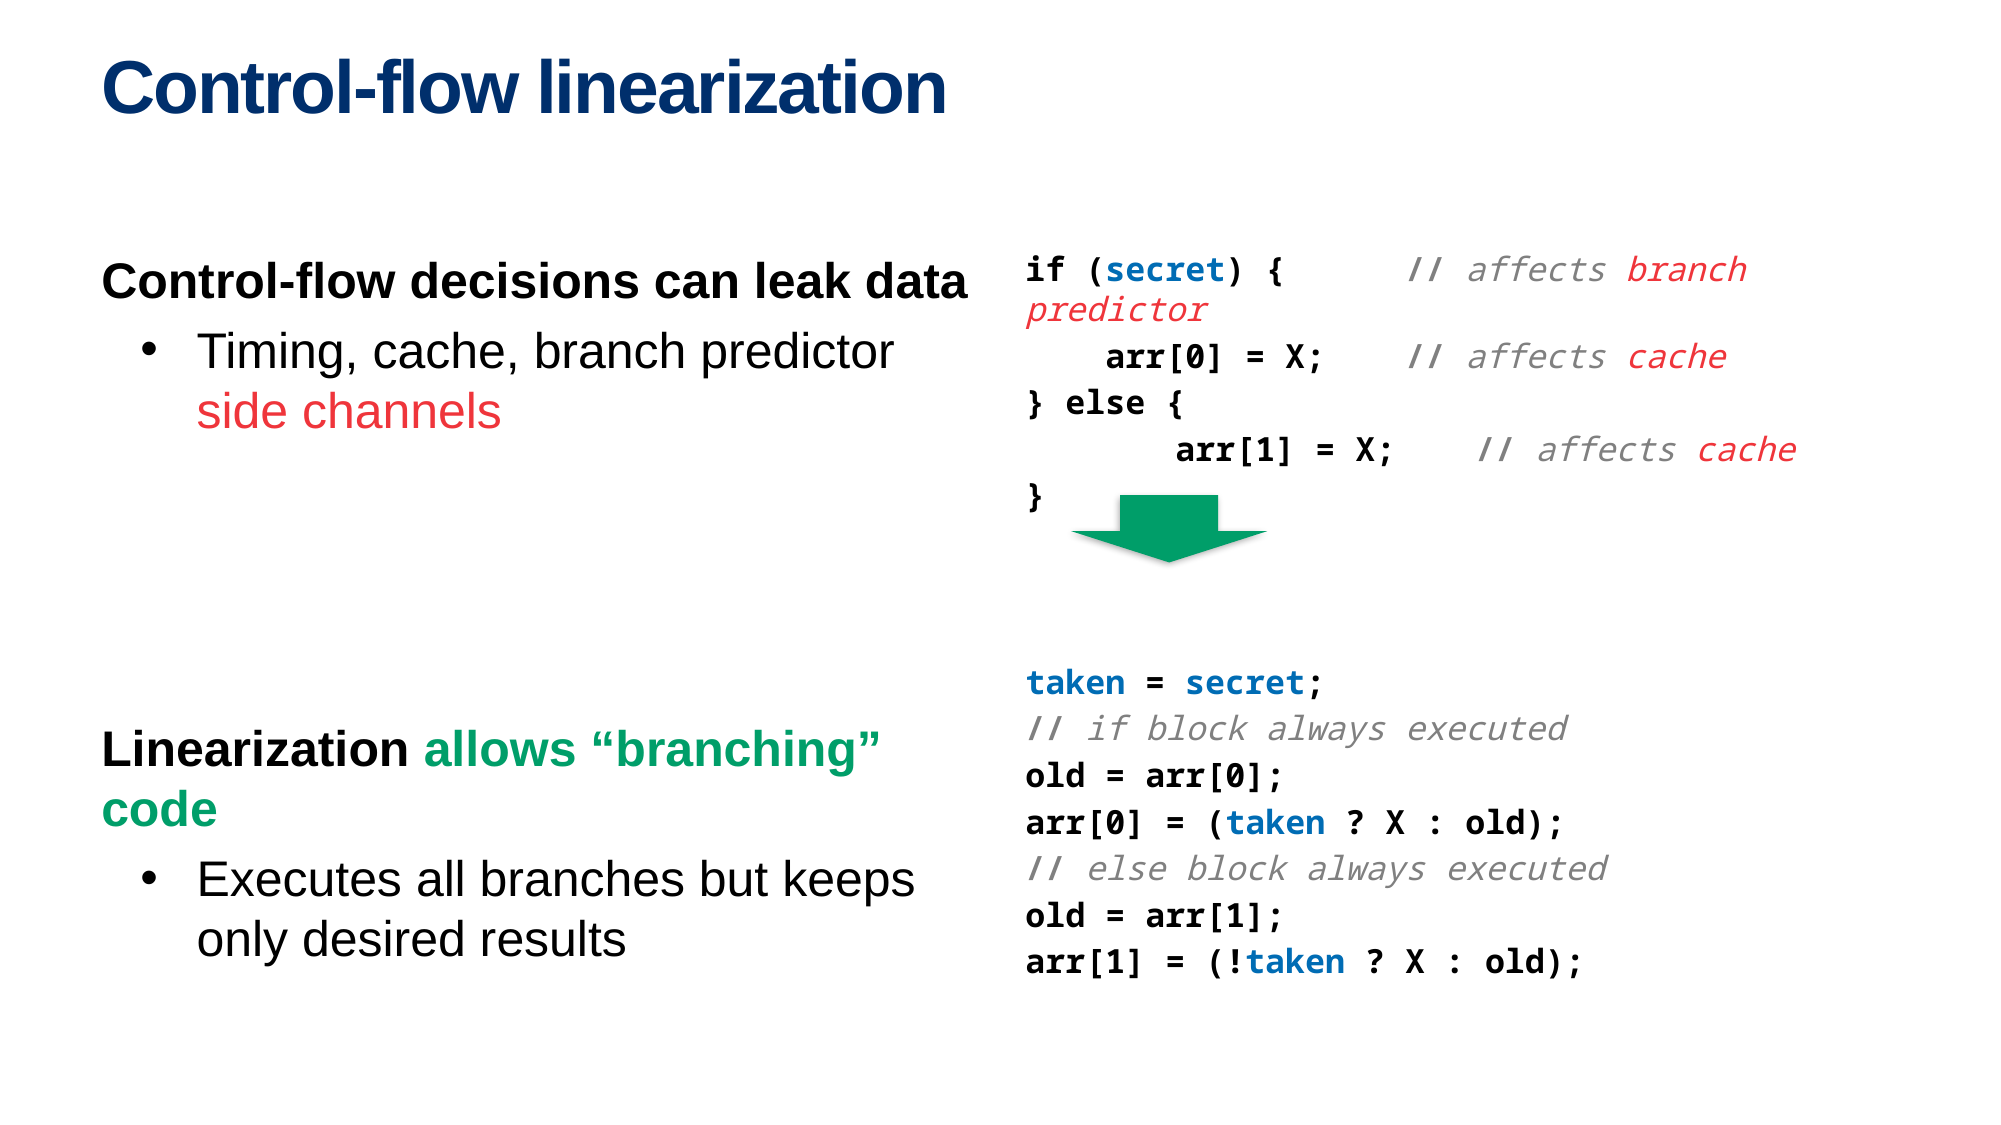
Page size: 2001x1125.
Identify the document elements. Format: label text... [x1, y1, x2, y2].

title Control-flow linearization [101, 52, 1898, 249]
list Control-flow decisions can leak data Timing, cache, branch predictor side channels Linearization allows “branching” code Executes all branches but keeps only desired results [101, 248, 975, 905]
text_box [1070, 494, 1269, 564]
list if (secret) { // affects branch predictor arr[0] = X; // affects cache } else { arr[1] = X; // affects cache } taken = secret; // if block always executed old = arr[0]; arr[0] = (taken ? X : old); // else block always executed old = arr[1]; arr[1] = (!taken ? X : old); [1025, 248, 1898, 905]
